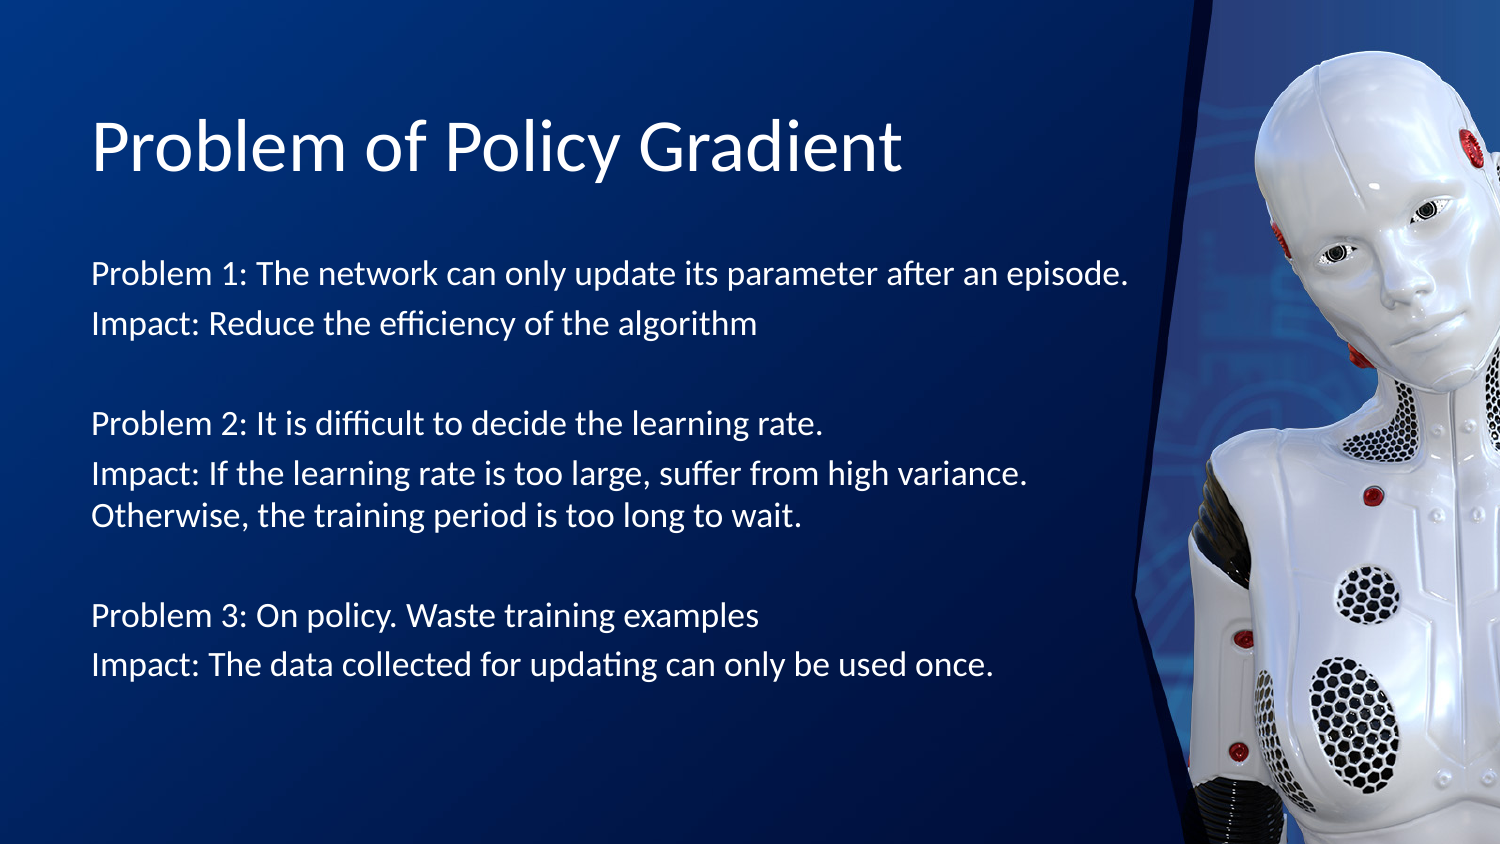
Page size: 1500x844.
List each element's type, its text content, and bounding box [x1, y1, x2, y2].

picture [0, 0, 1500, 844]
list Problem 1: The network can only update its parameter after an episode. Impact: Reduce the efficiency of the algorithm Problem 2: It is difficult to decide the learning rate. Impact: If the learning rate is too large, suffer from high variance. Otherwise, the training period is too long to wait. Problem 3: On policy. Waste training examples Impact: The data collected for updating can only be used once. [75, 242, 1200, 699]
title Problem of Policy Gradient [75, 82, 1154, 202]
